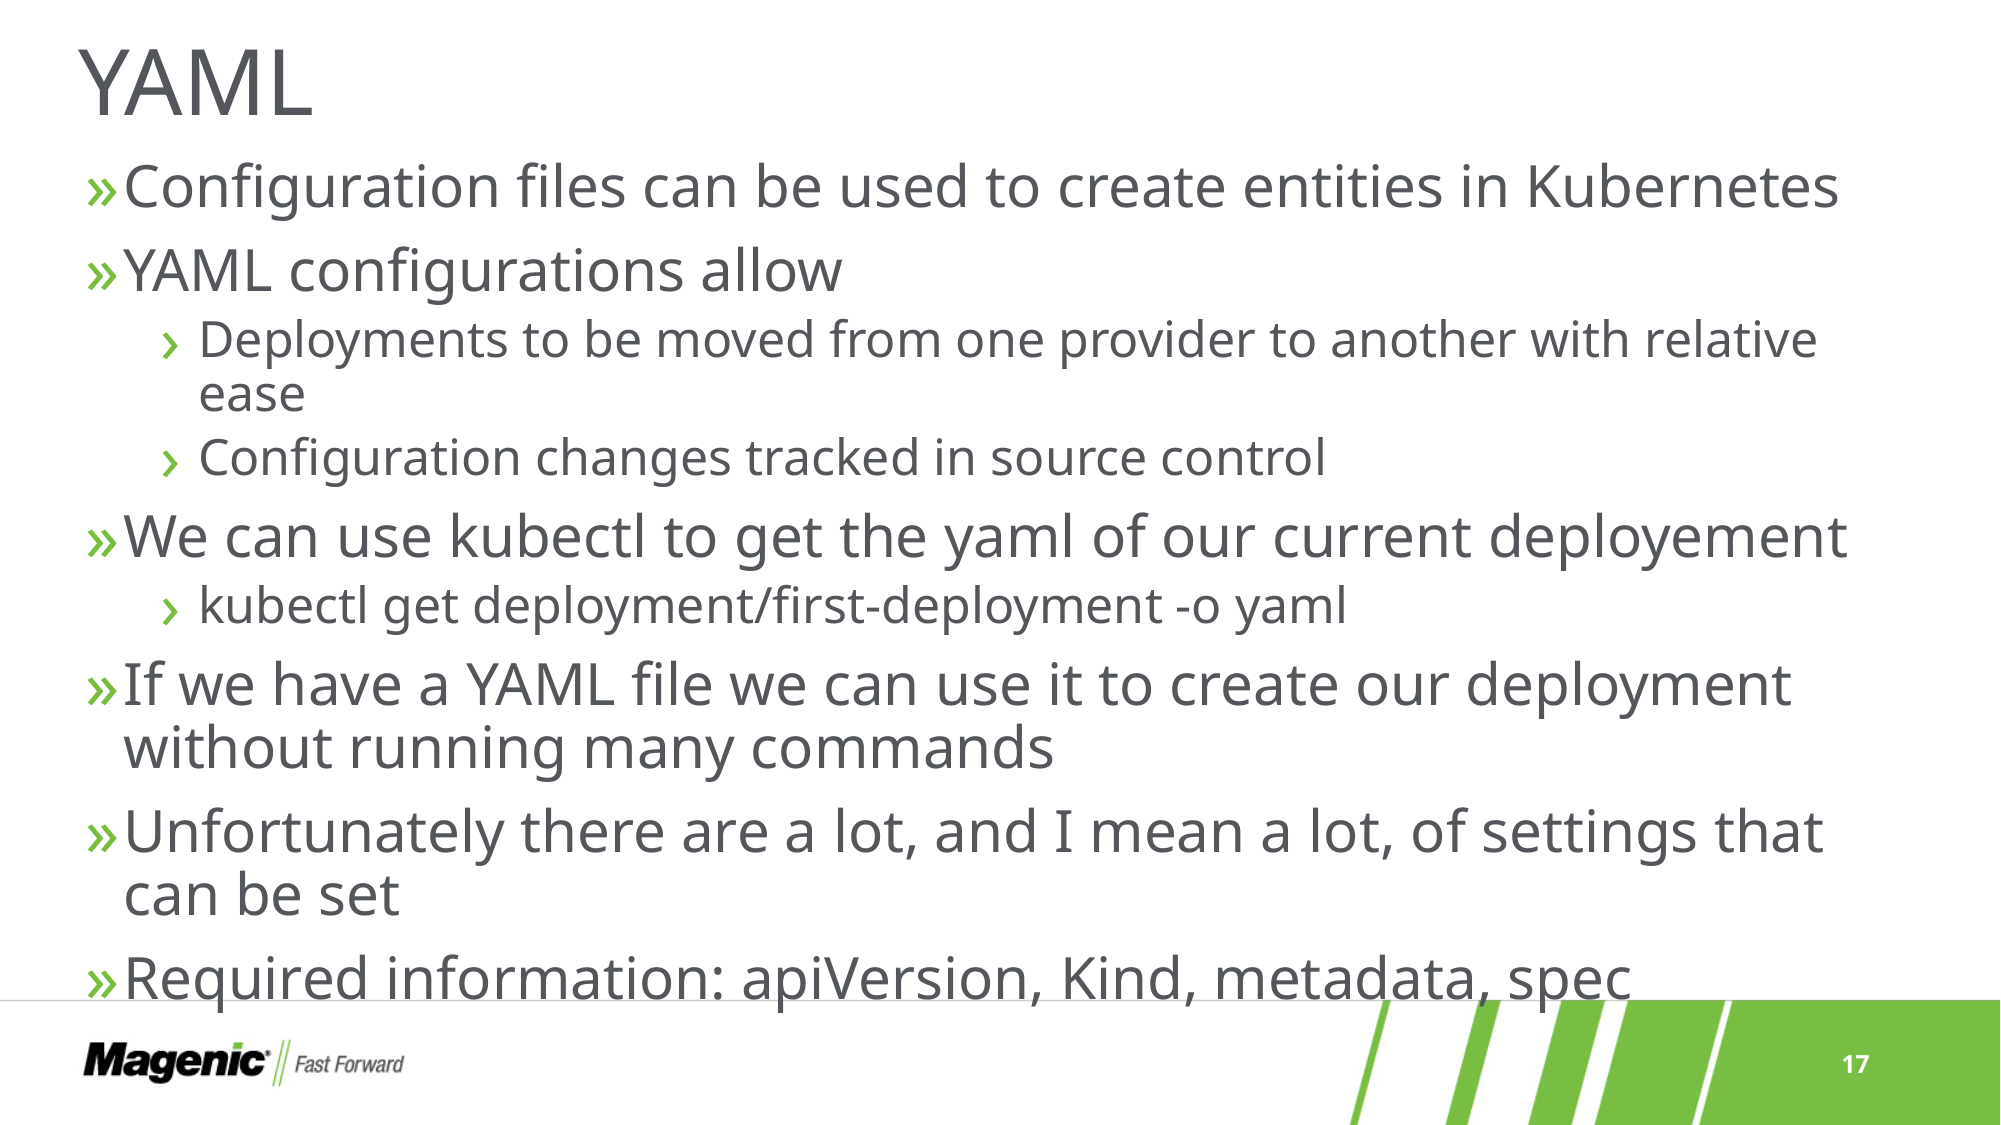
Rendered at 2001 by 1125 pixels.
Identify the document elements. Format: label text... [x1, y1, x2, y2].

list Configuration files can be used to create entities in Kubernetes YAML configurations allow Deployments to be moved from one provider to another with relative ease Configuration changes tracked in source control We can use kubectl to get the yaml of our current deployement kubectl get deployment/first-deployment -o yaml If we have a YAML file we can use it to create our deployment without running many commands Unfortunately there are a lot, and I mean a lot, of settings that can be set Required information: apiVersion, Kind, metadata, spec [70, 149, 1946, 939]
title YAML [63, 41, 1938, 131]
picture [0, 0, 2001, 1125]
